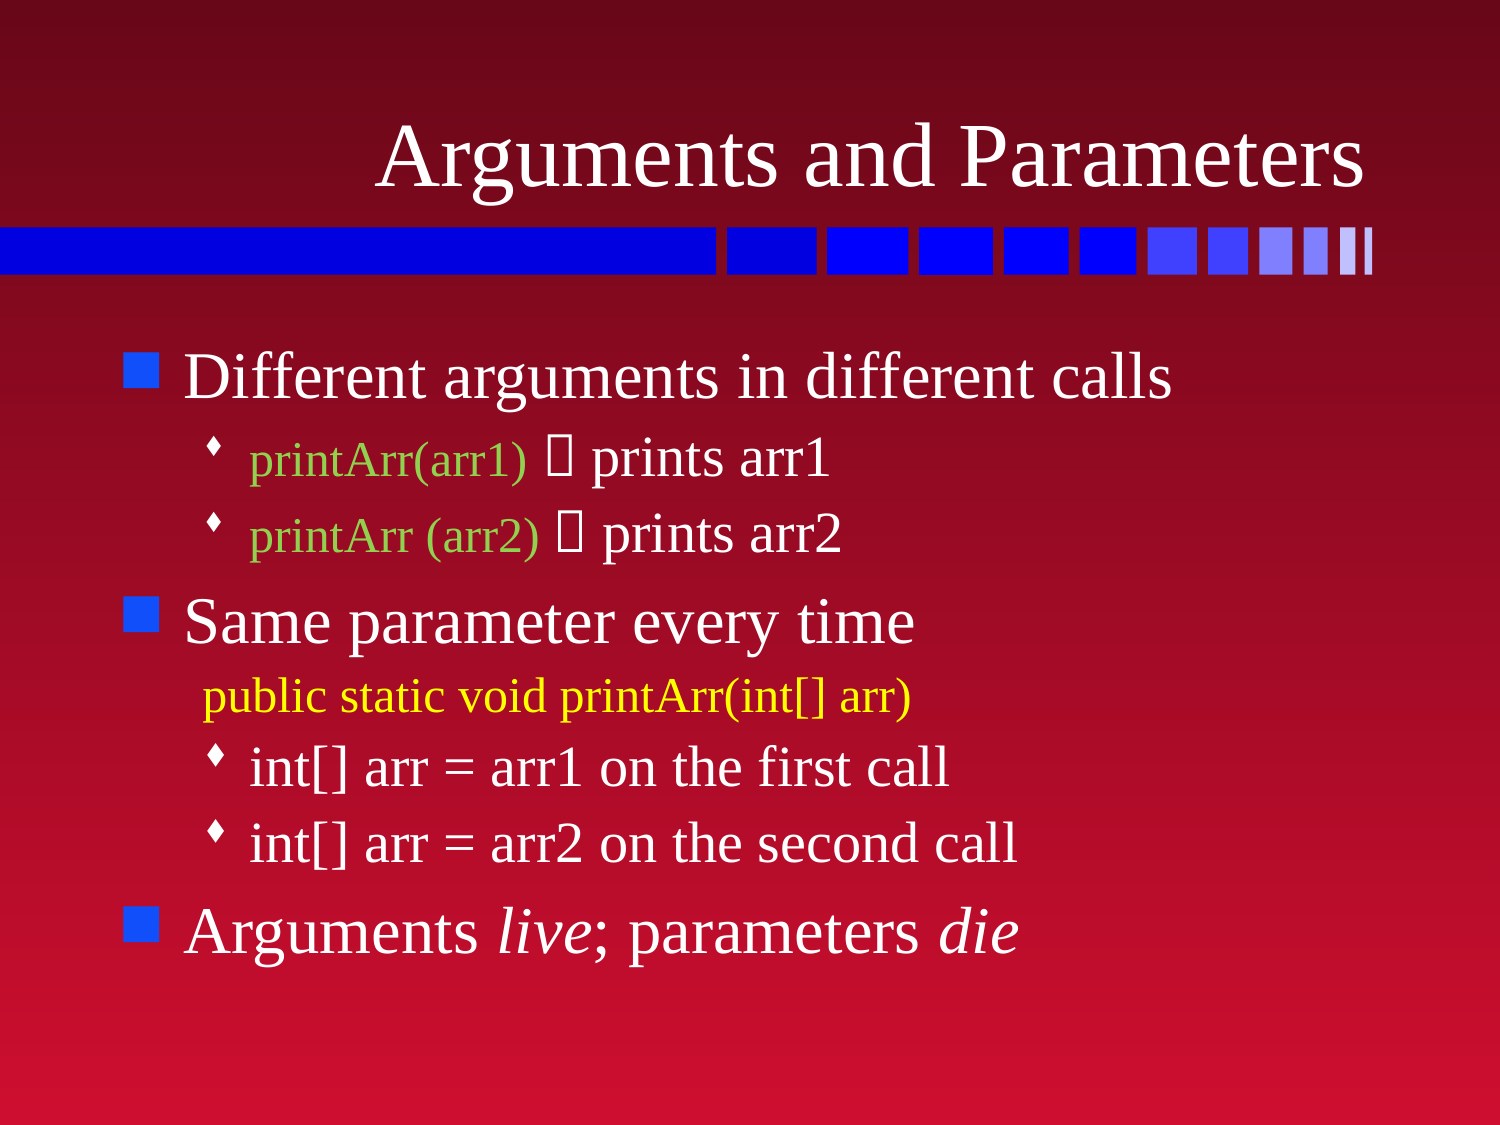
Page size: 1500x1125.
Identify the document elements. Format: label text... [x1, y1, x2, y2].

title Arguments and Parameters [109, 27, 1383, 213]
list Different arguments in different calls printArr(arr1)  prints arr1 printArr (arr2)  prints arr2 Same parameter every time public static void printArr(int[] arr) int[] arr = arr1 on the first call int[] arr = arr2 on the second call Arguments live; parameters die [111, 324, 1388, 1001]
